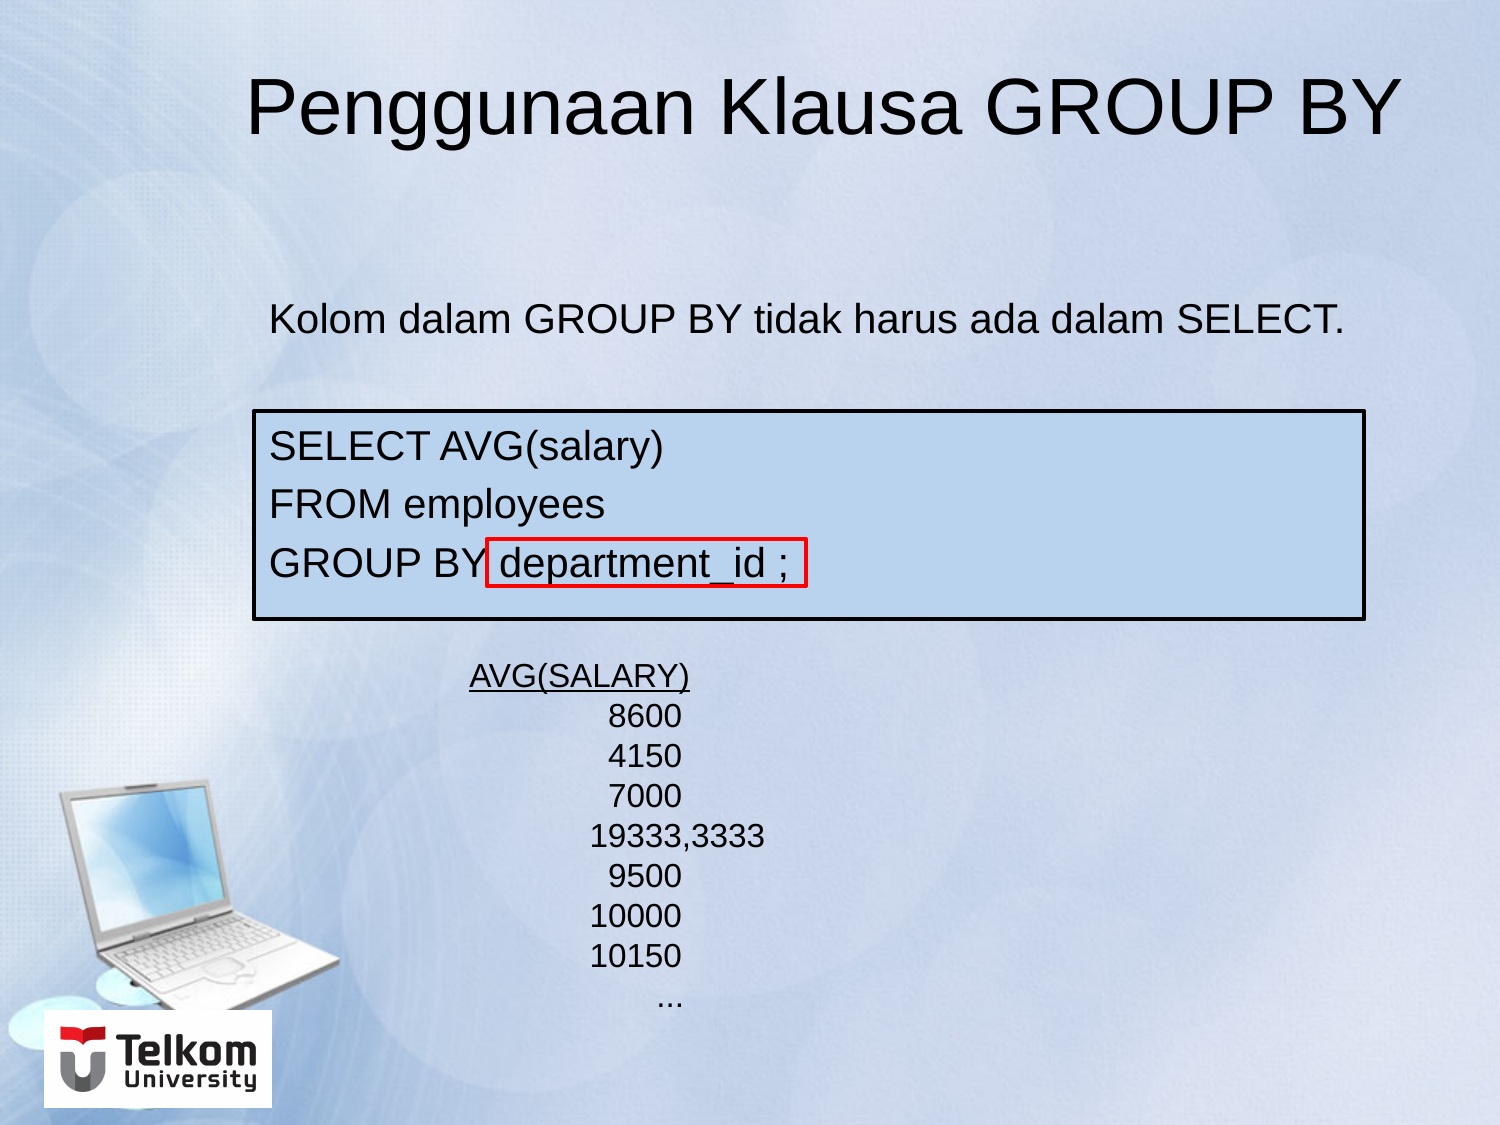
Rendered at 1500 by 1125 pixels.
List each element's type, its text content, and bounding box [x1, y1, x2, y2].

text_box AVG(SALARY) 8600 4150 7000 19333,3333 9500 10000 10150 ... [454, 647, 1447, 1022]
text_box [485, 537, 808, 588]
text_box Kolom dalam GROUP BY tidak harus ada dalam SELECT. [253, 284, 1365, 350]
picture [0, 0, 1500, 1125]
list SELECT AVG(salary) FROM employees GROUP BY department_id ; [252, 409, 1366, 621]
title Penggunaan Klausa GROUP BY [230, 45, 1425, 161]
